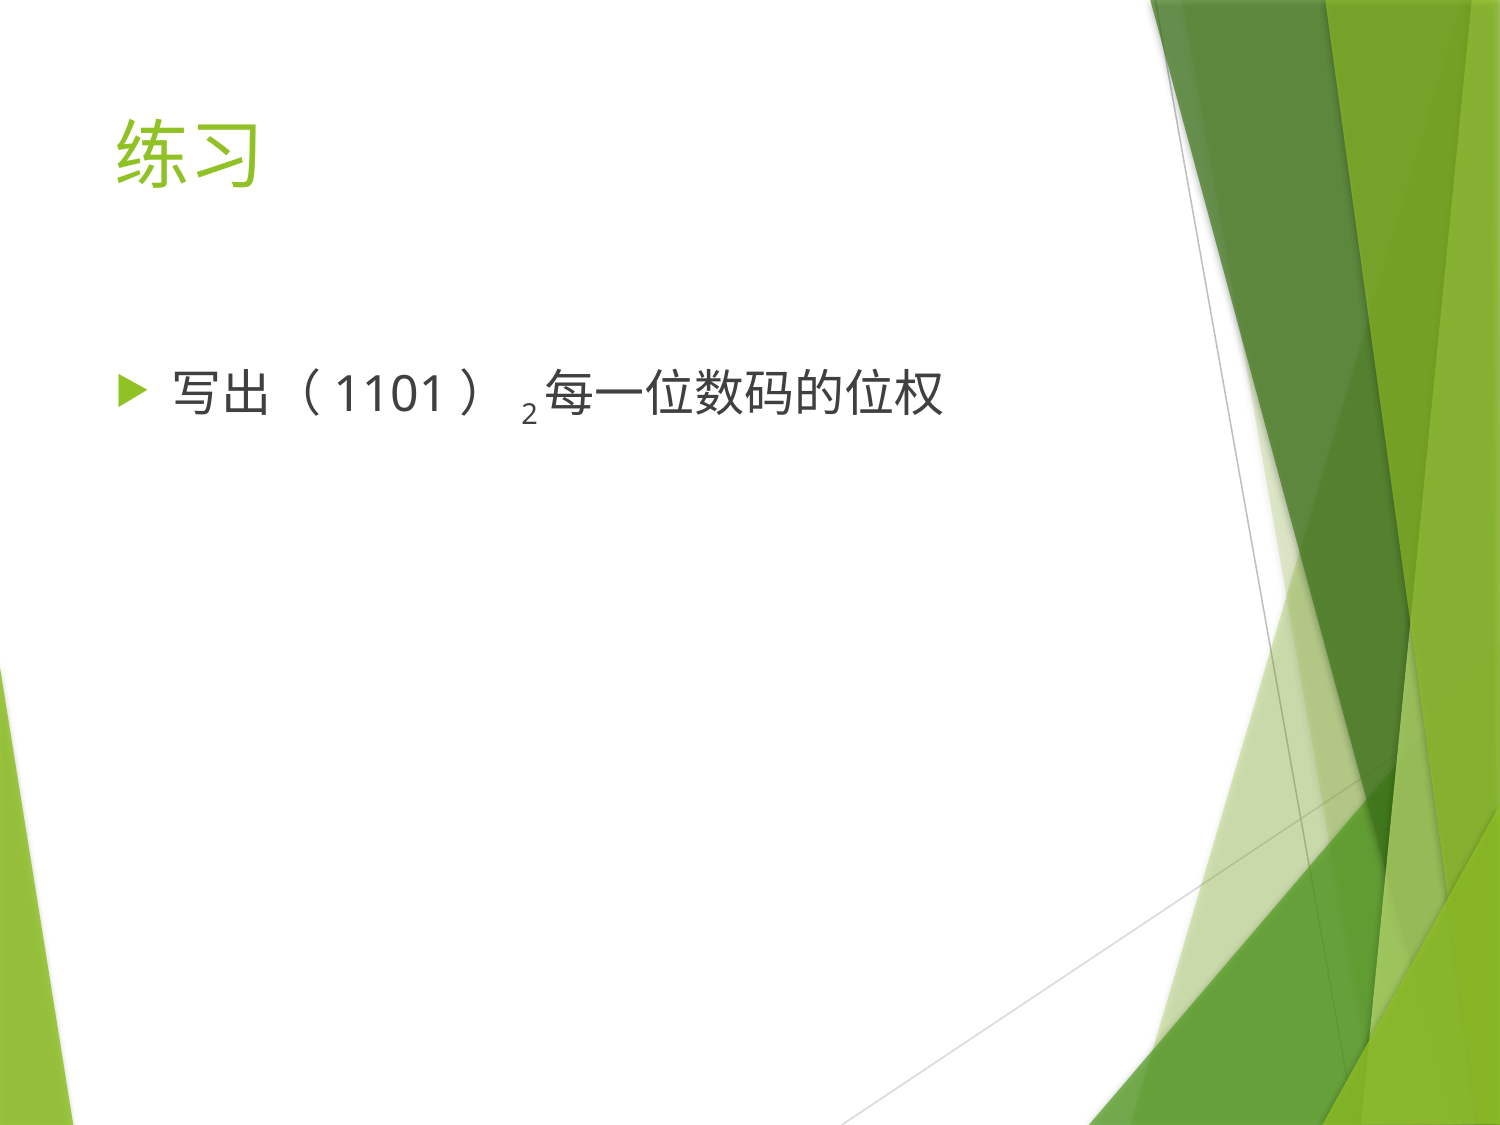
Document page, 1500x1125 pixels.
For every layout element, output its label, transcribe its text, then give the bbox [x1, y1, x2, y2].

title 练习 [99, 99, 1142, 317]
list 写出（1101）2每一位数码的位权 [99, 354, 1142, 992]
